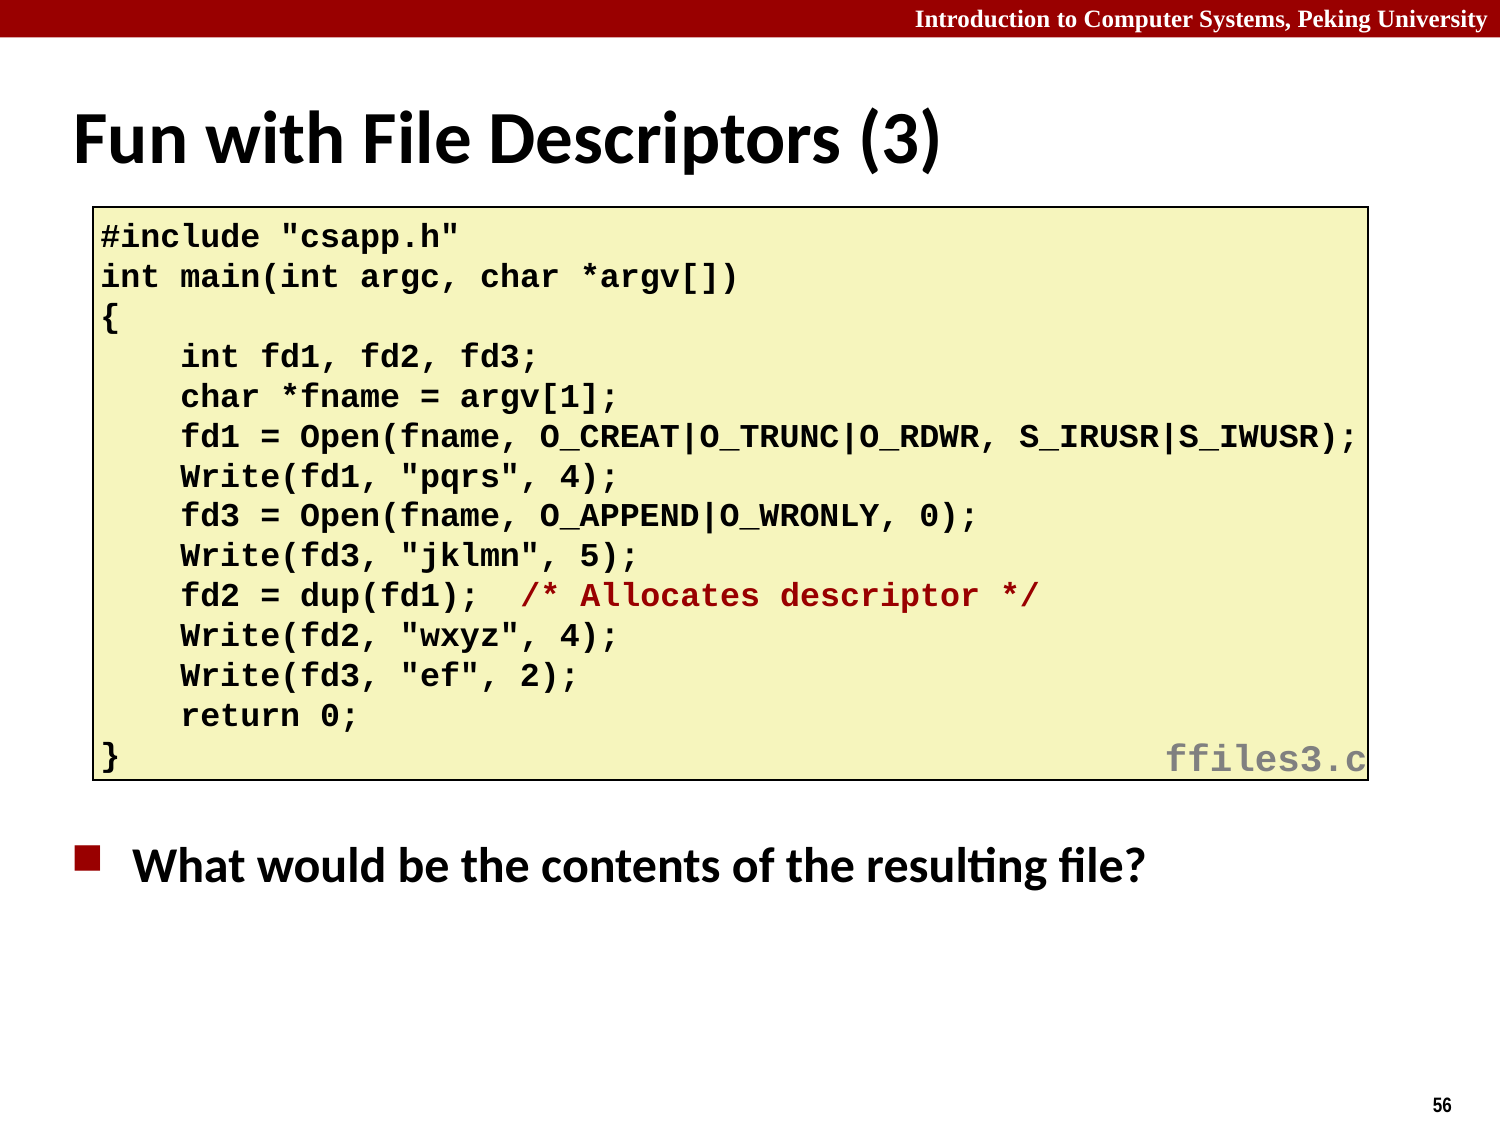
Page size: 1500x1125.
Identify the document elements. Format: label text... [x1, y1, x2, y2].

list What would be the contents of the resulting file? [60, 824, 1424, 913]
text_box ffiles3.c [1150, 726, 1383, 787]
text_box #include "csapp.h" int main(int argc, char *argv[]) { int fd1, fd2, fd3; char *fname = argv[1]; fd1 = Open(fname, O_CREAT|O_TRUNC|O_RDWR, S_IRUSR|S_IWUSR); Write(fd1, "pqrs", 4); fd3 = Open(fname, O_APPEND|O_WRONLY, 0); Write(fd3, "jklmn", 5); fd2 = dup(fd1); /* Allocates descriptor */ Write(fd2, "wxyz", 4); Write(fd3, "ef", 2); return 0; } [92, 206, 1369, 781]
title Fun with File Descriptors (3) [58, 71, 1305, 197]
